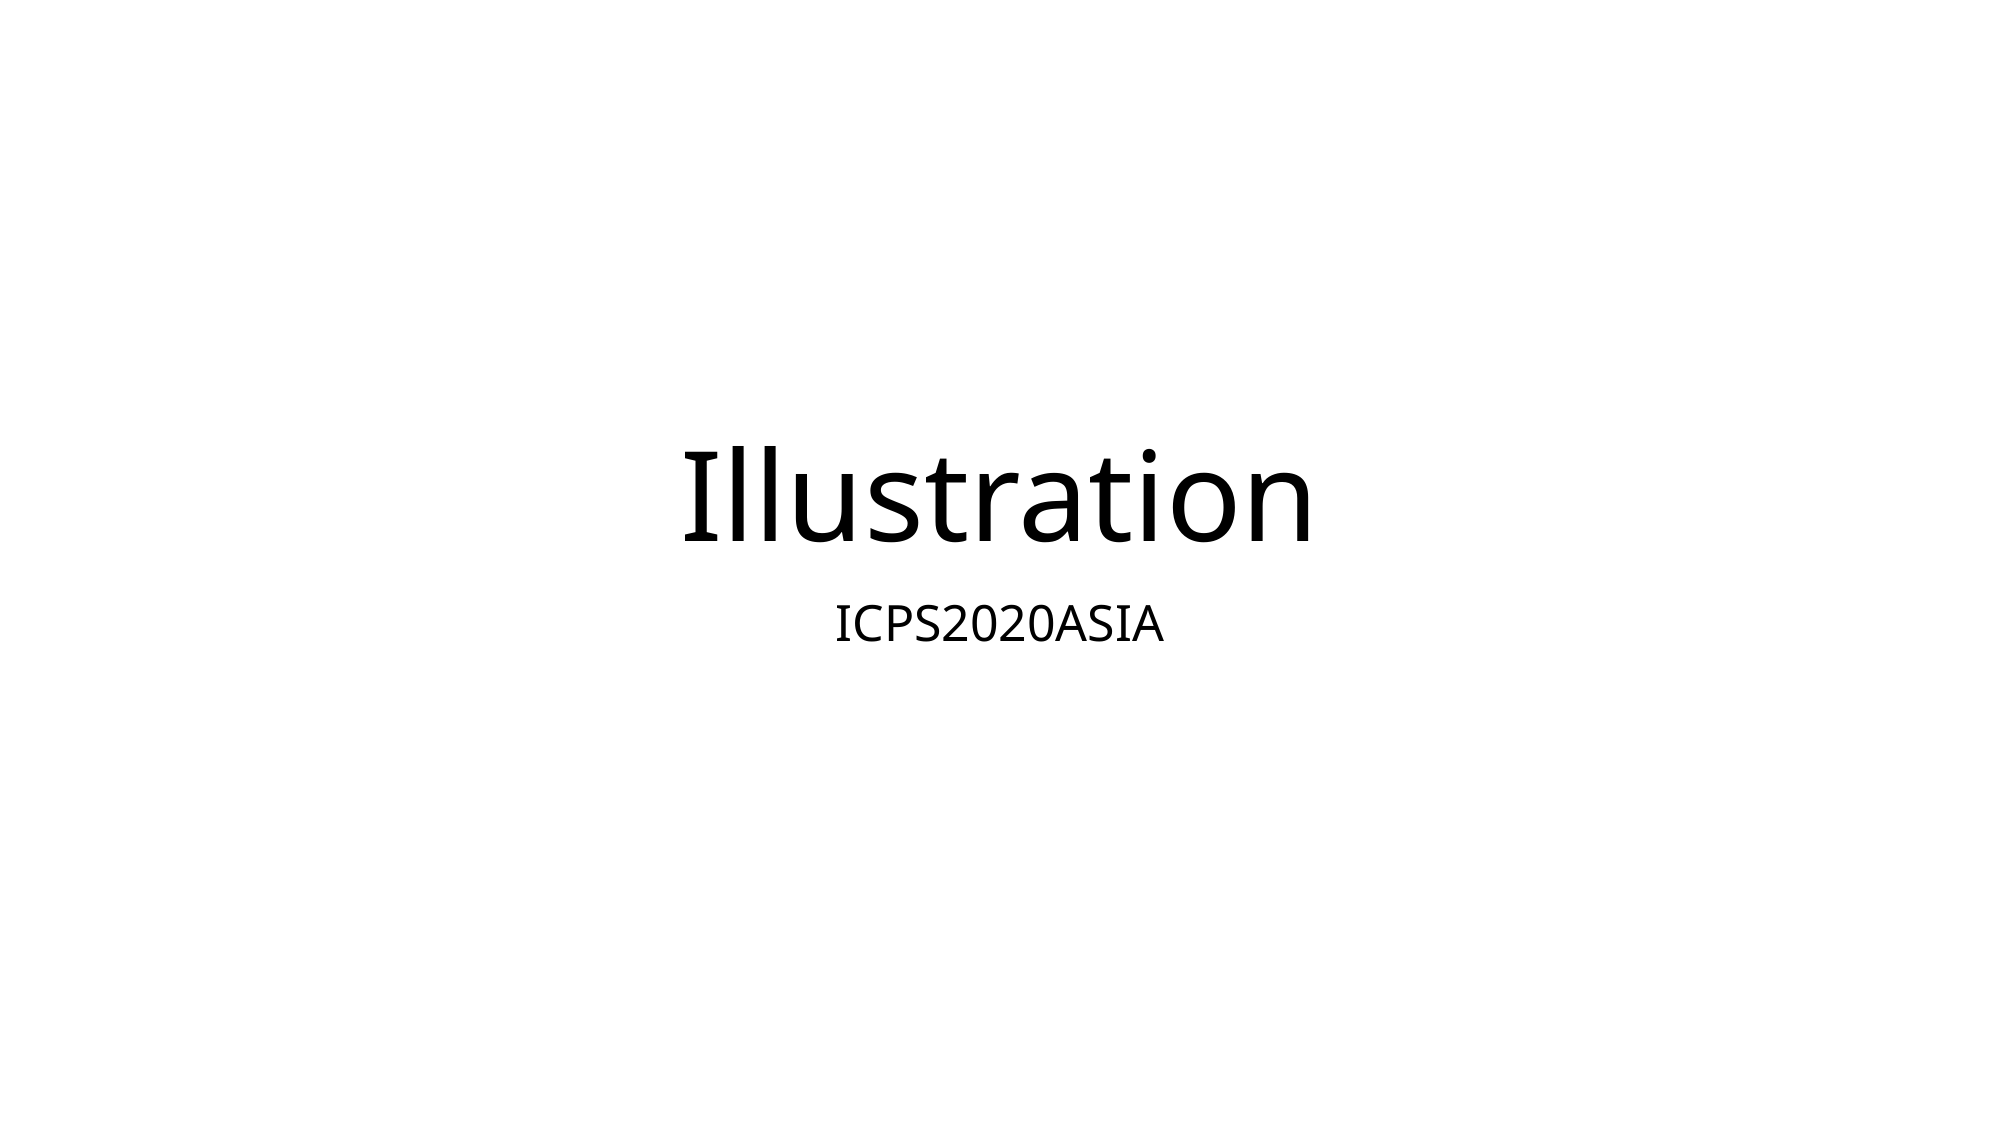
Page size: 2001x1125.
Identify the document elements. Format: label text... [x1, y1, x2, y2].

title Illustration [249, 184, 1750, 576]
subtitle ICPS2020ASIA [249, 590, 1750, 863]
